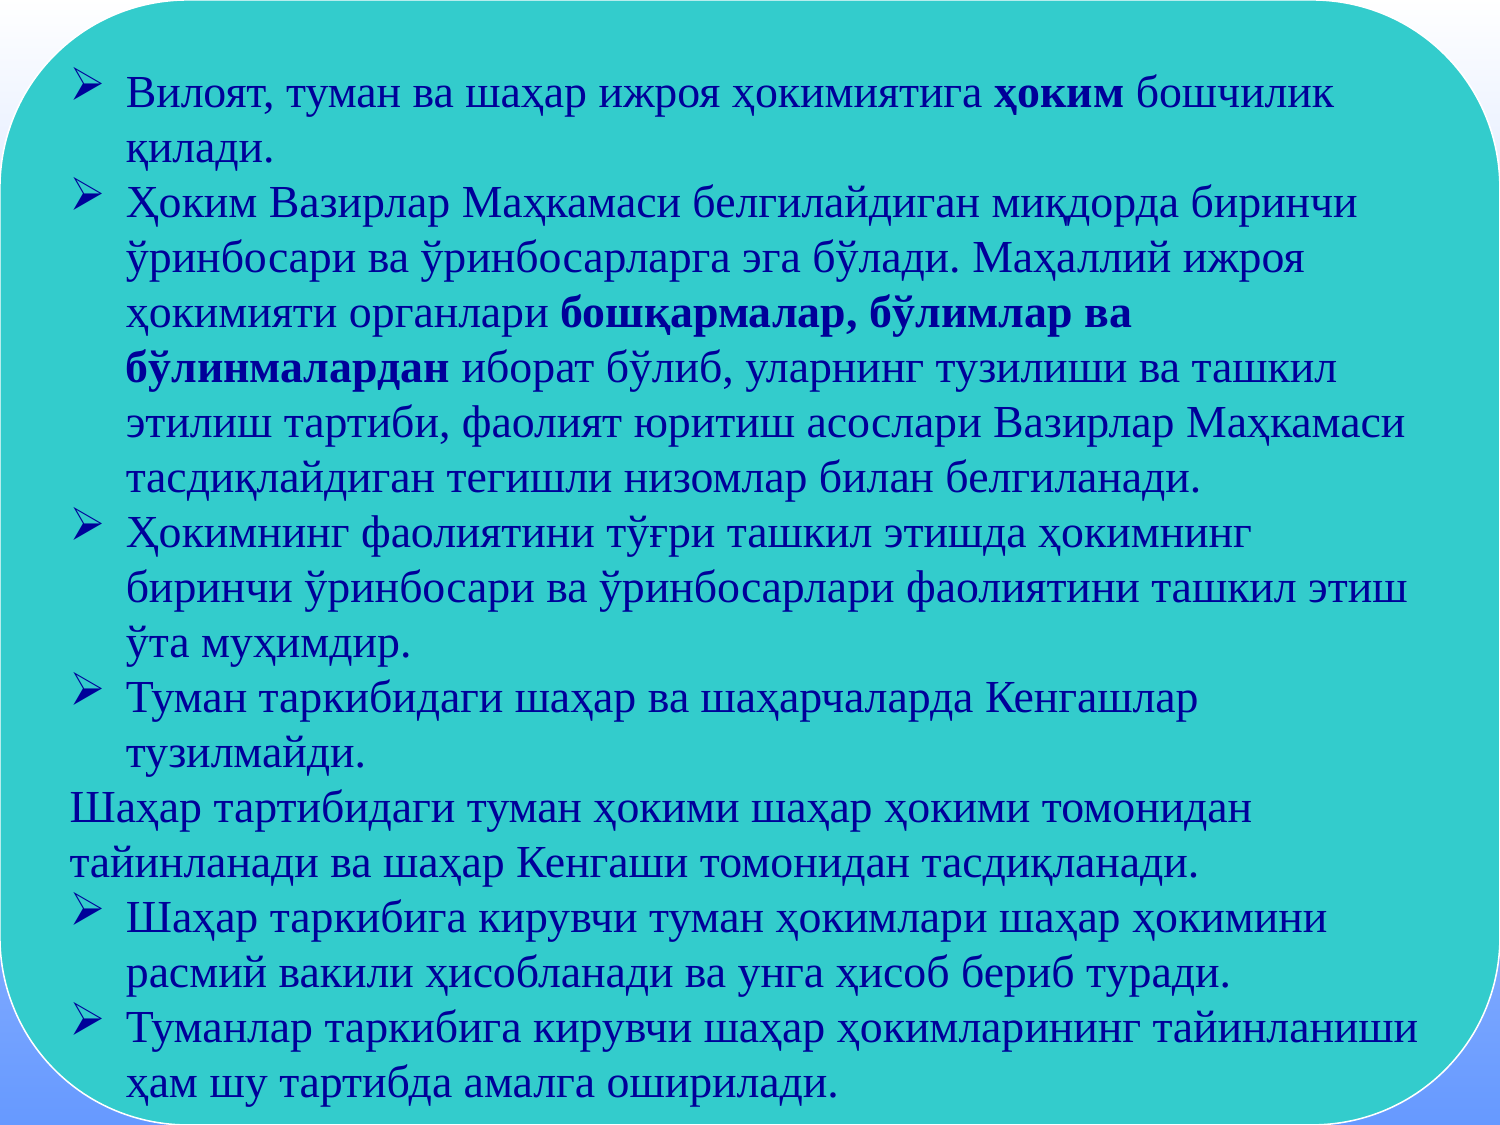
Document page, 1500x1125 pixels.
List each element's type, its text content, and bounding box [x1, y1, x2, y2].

text_box Вилоят, туман ва шаҳар ижроя ҳокимиятига ҳоким бошчилик қилади. Ҳоким Вазирлар Маҳкамаси белгилайдиган миқдорда биринчи ўринбосари ва ўринбосарларга эга бўлади. Маҳаллий ижроя ҳокимияти органлари бошқармалар, бўлимлар ва бўлинмалардан иборат бўлиб, уларнинг тузилиши ва ташкил этилиш тартиби, фаолият юритиш асослари Вазирлар Маҳкамаси тасдиқлайдиган тегишли низомлар билан белгиланади. Ҳокимнинг фаолиятини тўғри ташкил этишда ҳокимнинг биринчи ўринбосари ва ўринбосарлари фаолиятини ташкил этиш ўта муҳимдир. Туман таркибидаги шаҳар ва шаҳарчаларда Кенгашлар тузилмайди. Шаҳар тартибидаги туман ҳокими шаҳар ҳокими томонидан тайинланади ва шаҳар Кенгаши томонидан тасдиқланади. Шаҳар таркибига кирувчи туман ҳокимлари шаҳар ҳокимини расмий вакили ҳисобланади ва унга ҳисоб бериб туради. Туманлар таркибига кирувчи шаҳар ҳокимларининг тайинланиши ҳам шу тартибда амалга оширилади. [0, 0, 1500, 1125]
